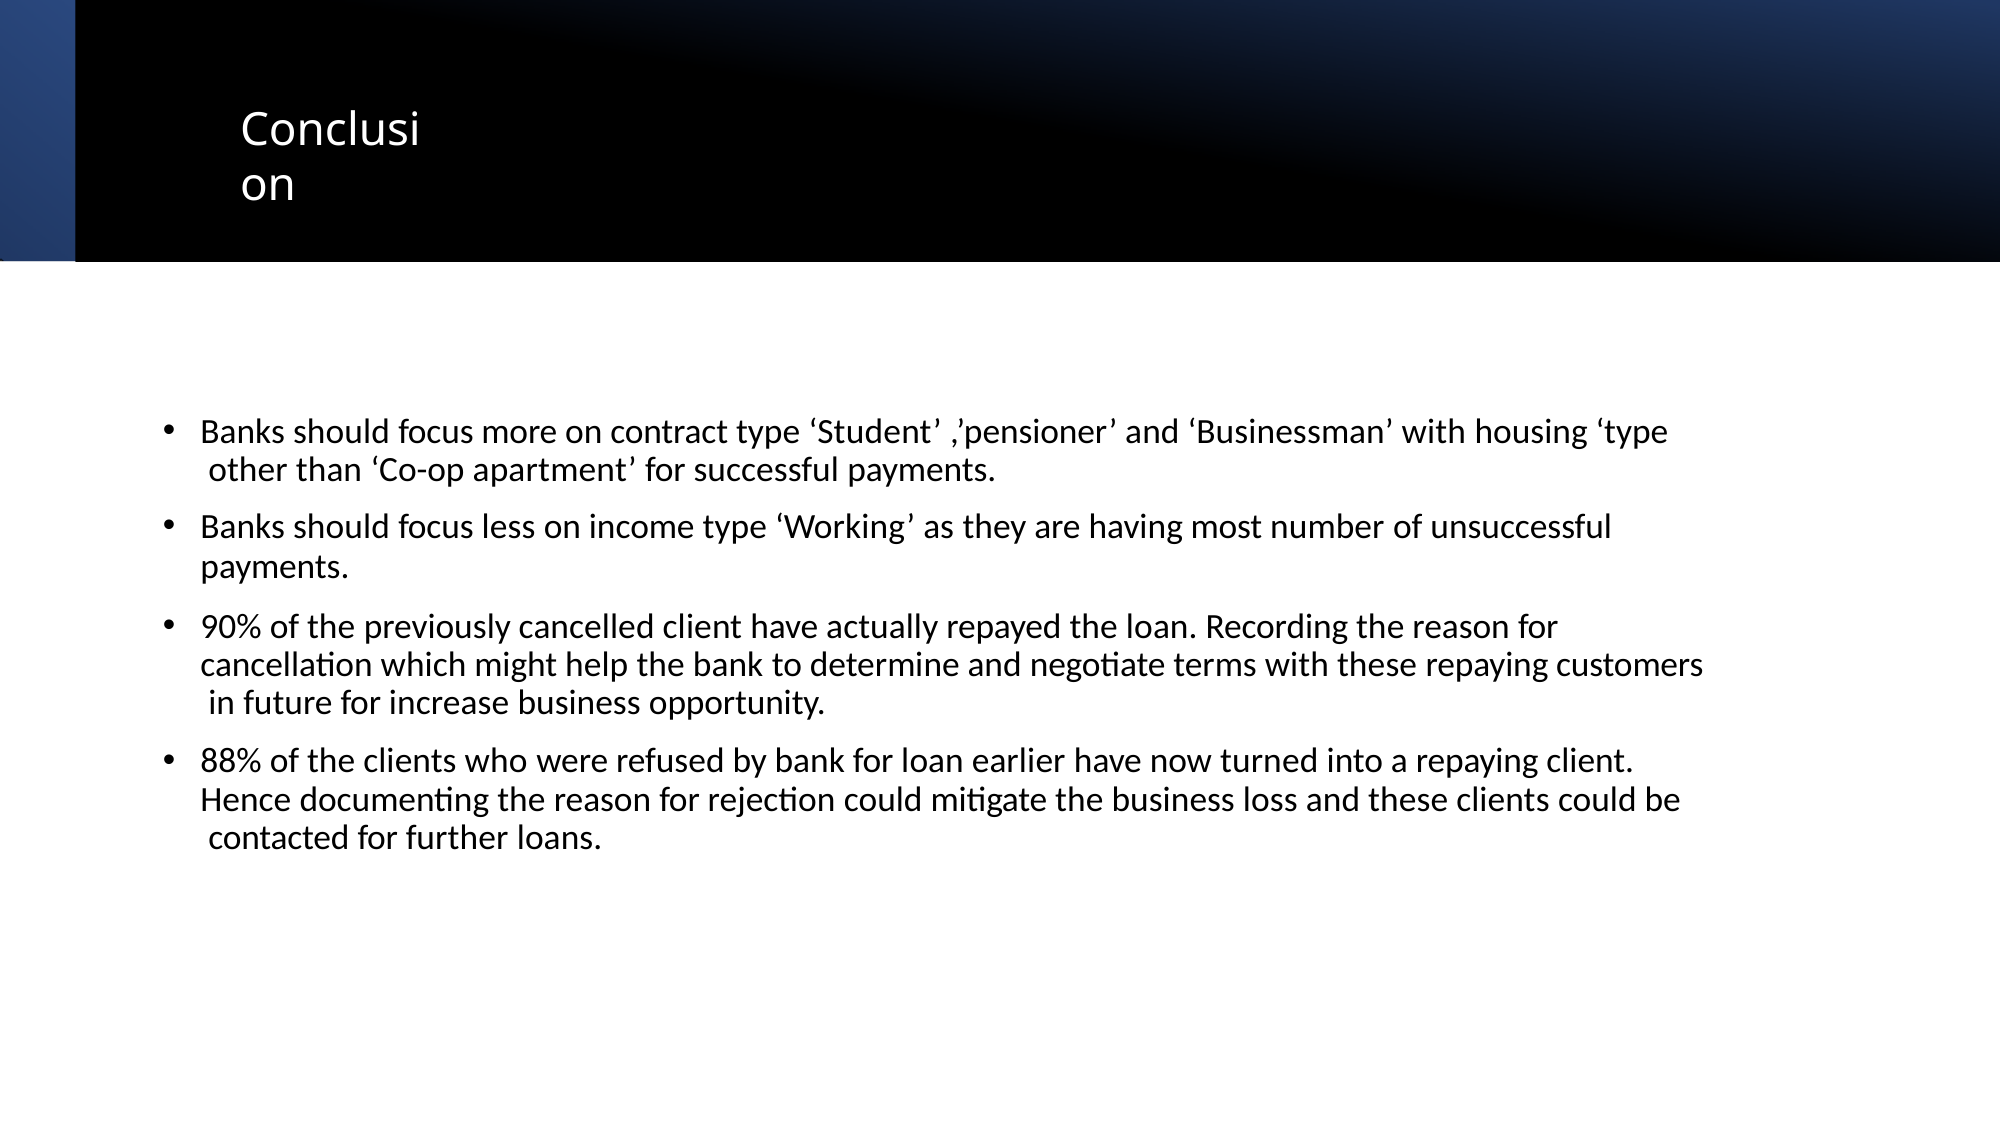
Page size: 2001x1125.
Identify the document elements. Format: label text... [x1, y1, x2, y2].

title Conclusion [237, 98, 441, 288]
text_box Banks should focus more on contract type ‘Student’ ,’pensioner’ and ‘Businessman’ with housing ‘type other than ‘Co-op apartment’ for successful payments. Banks should focus less on income type ‘Working’ as they are having most number of unsuccessful payments. 90% of the previously cancelled client have actually repayed the loan. Recording the reason for cancellation which might help the bank to determine and negotiate terms with these repaying customers in future for increase business opportunity. 88% of the clients who were refused by bank for loan earlier have now turned into a repaying client. Hence documenting the reason for rejection could mitigate the business loss and these clients could be contacted for further loans. [160, 405, 1710, 857]
text_box [0, 0, 2000, 262]
